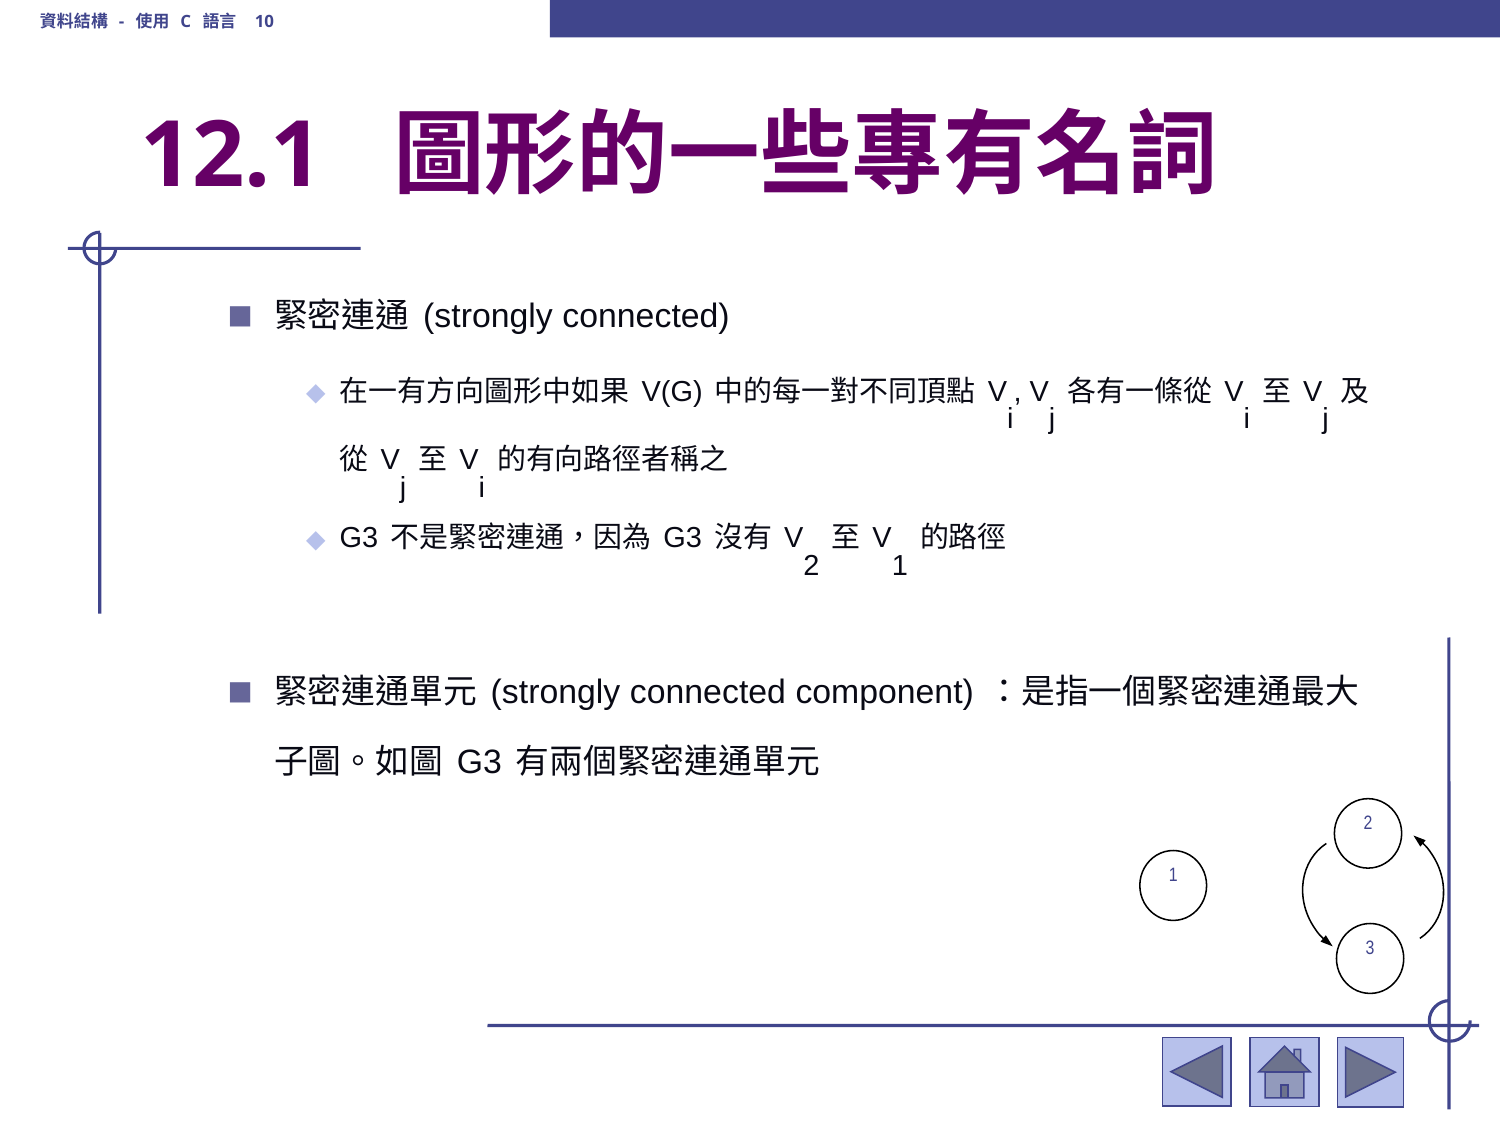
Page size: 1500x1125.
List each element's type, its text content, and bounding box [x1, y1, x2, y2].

text_box [124, 274, 1376, 1013]
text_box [1139, 798, 1447, 994]
text_box 緊密連通(strongly connected) 在一有方向圖形中如果V(G)中的每一對不同頂點Vi, Vj各有一條從Vi至Vj及從Vj至Vi的有向路徑者稱之 G3不是緊密連通，因為G3沒有V2至V1的路徑 緊密連通單元(strongly connected component)：是指一個緊密連通最大子圖。如圖G3有兩個緊密連通單元 [137, 278, 1400, 999]
title 12.1 圖形的一些專有名詞 [125, 87, 1400, 213]
slide_number 資料結構 - 使用 C 語言 10 [24, 0, 488, 50]
